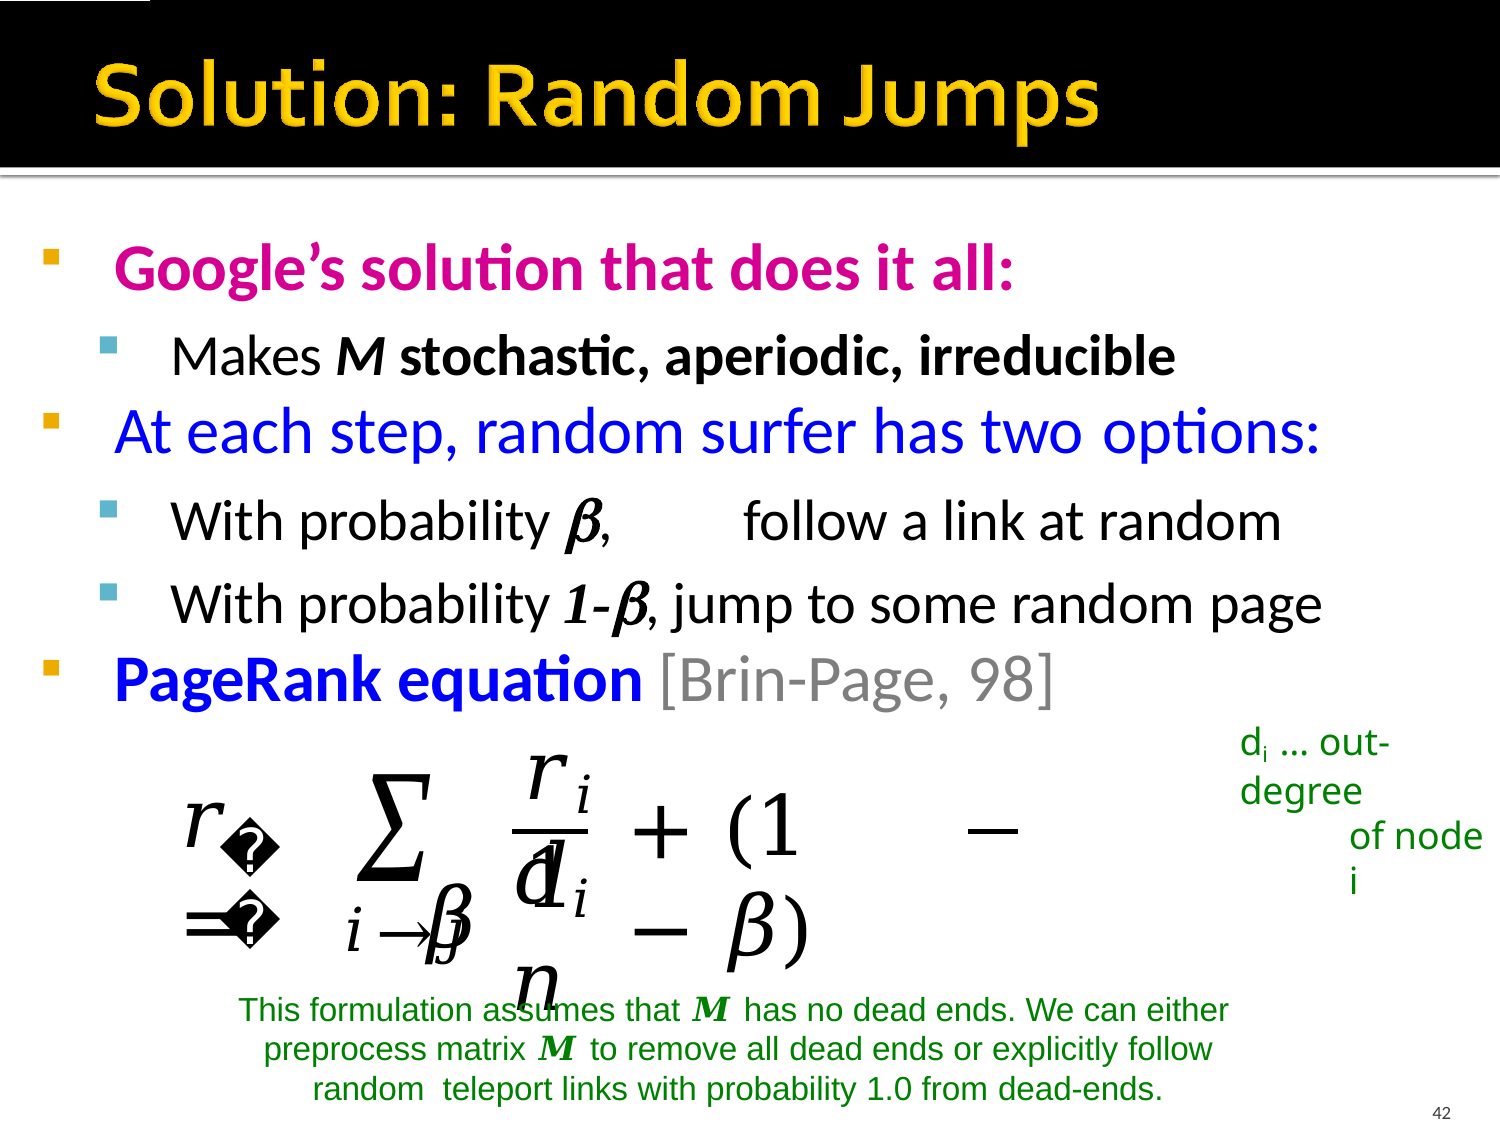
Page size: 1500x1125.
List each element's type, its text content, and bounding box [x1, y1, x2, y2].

text_box 𝑖→𝑗 [341, 888, 505, 964]
slide_number 42 [1428, 1103, 1456, 1125]
text_box 𝑟 = 𝛽 [178, 762, 521, 965]
picture [0, 175, 1500, 182]
text_box di … out-degree of node i [1237, 715, 1486, 902]
text_box [95, 58, 1098, 147]
text_box This formulation assumes that 𝑴 has no dead ends. We can either preprocess matrix 𝑴 to remove all dead ends or explicitly follow random teleport links with probability 1.0 from dead-ends. [204, 985, 1270, 1108]
text_box 𝑑𝑖 𝑛 [508, 810, 1017, 985]
text_box 𝑟𝑖 1 [521, 706, 1021, 924]
text_box Google’s solution that does it all: Makes M stochastic, aperiodic, irreducible At each step, random surfer has two options: With probability , follow a link at random With probability 1-, jump to some random page PageRank equation [Brin-Page, 98] [37, 204, 1456, 716]
